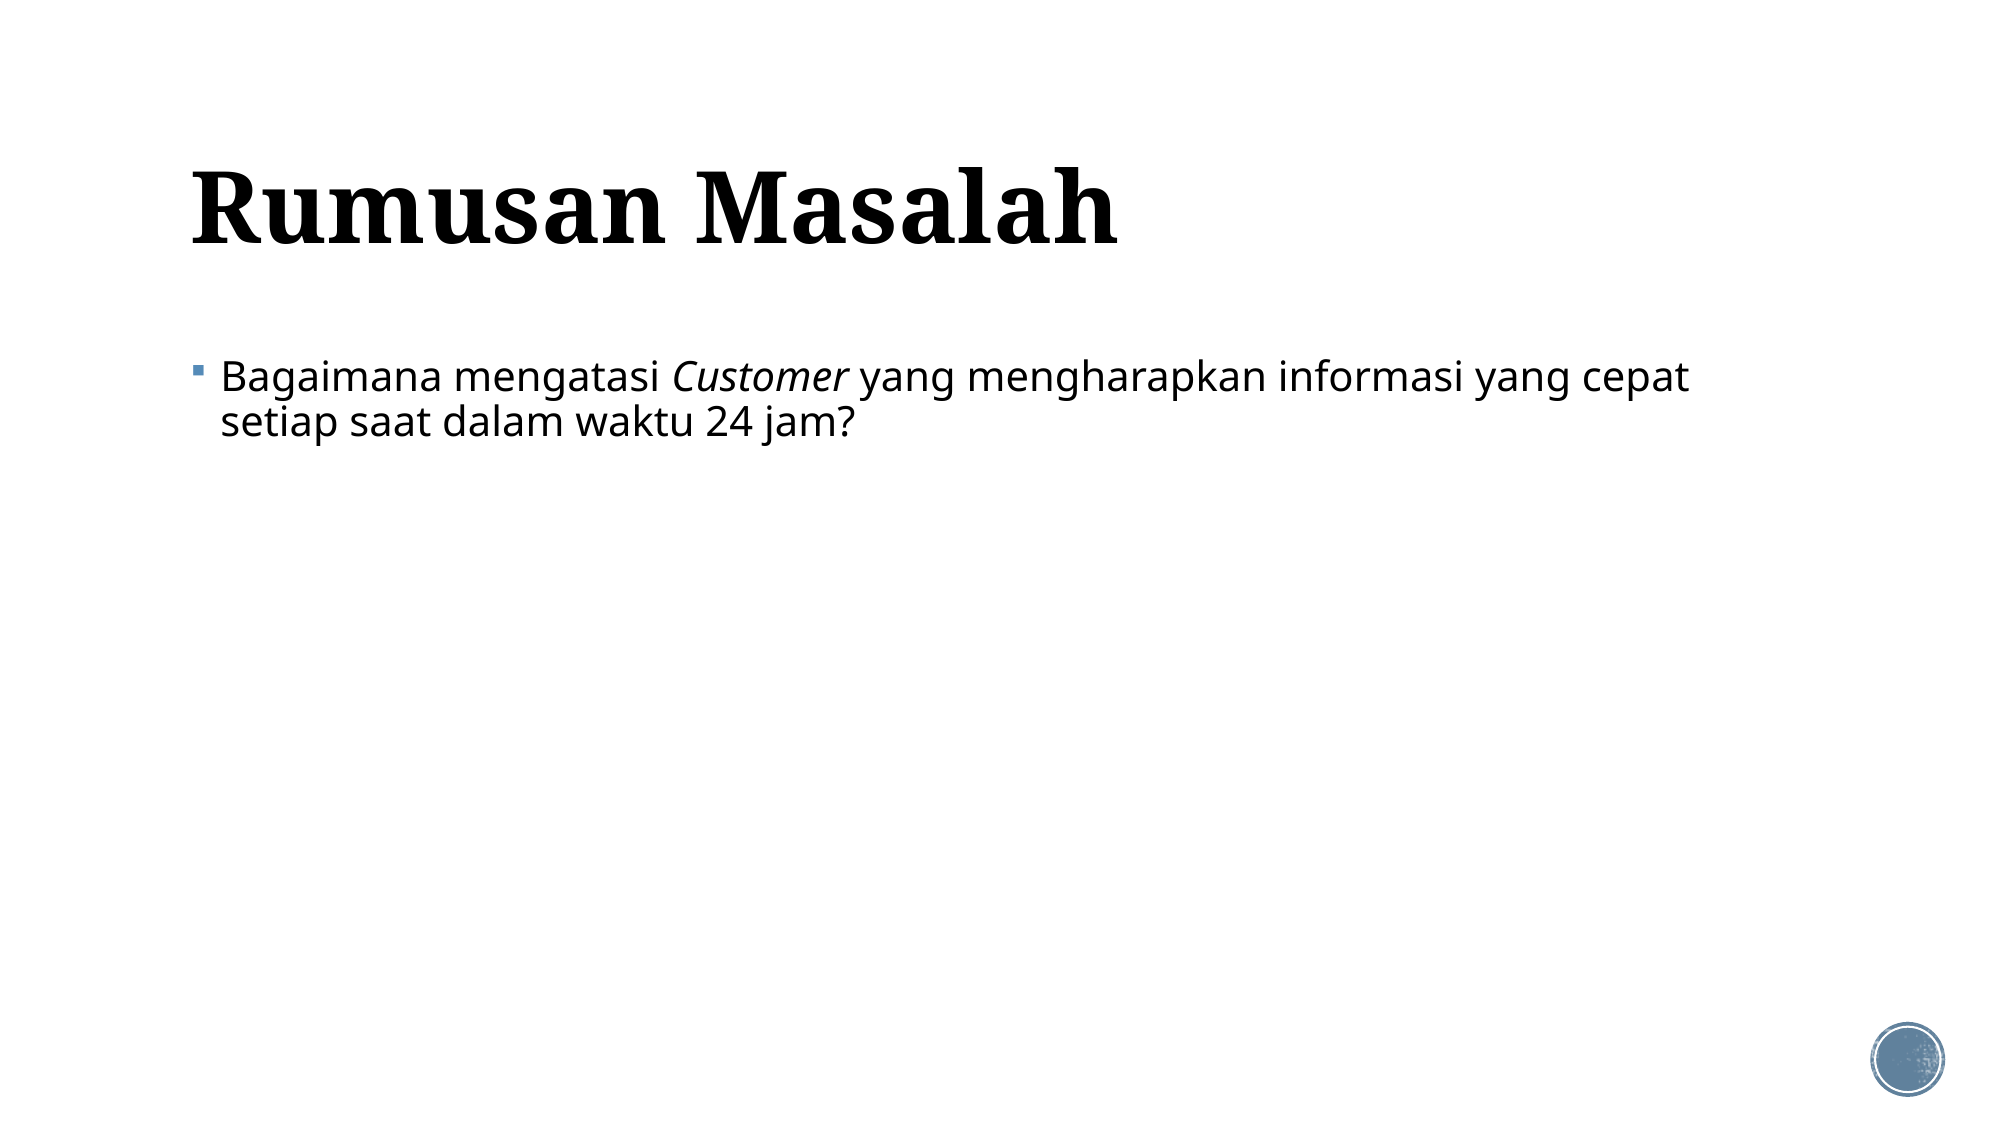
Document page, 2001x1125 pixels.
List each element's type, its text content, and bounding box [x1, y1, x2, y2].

list Bagaimana mengatasi Customer yang mengharapkan informasi yang cepat setiap saat dalam waktu 24 jam? [175, 348, 1826, 1013]
title Rumusan Masalah [175, 79, 1826, 344]
